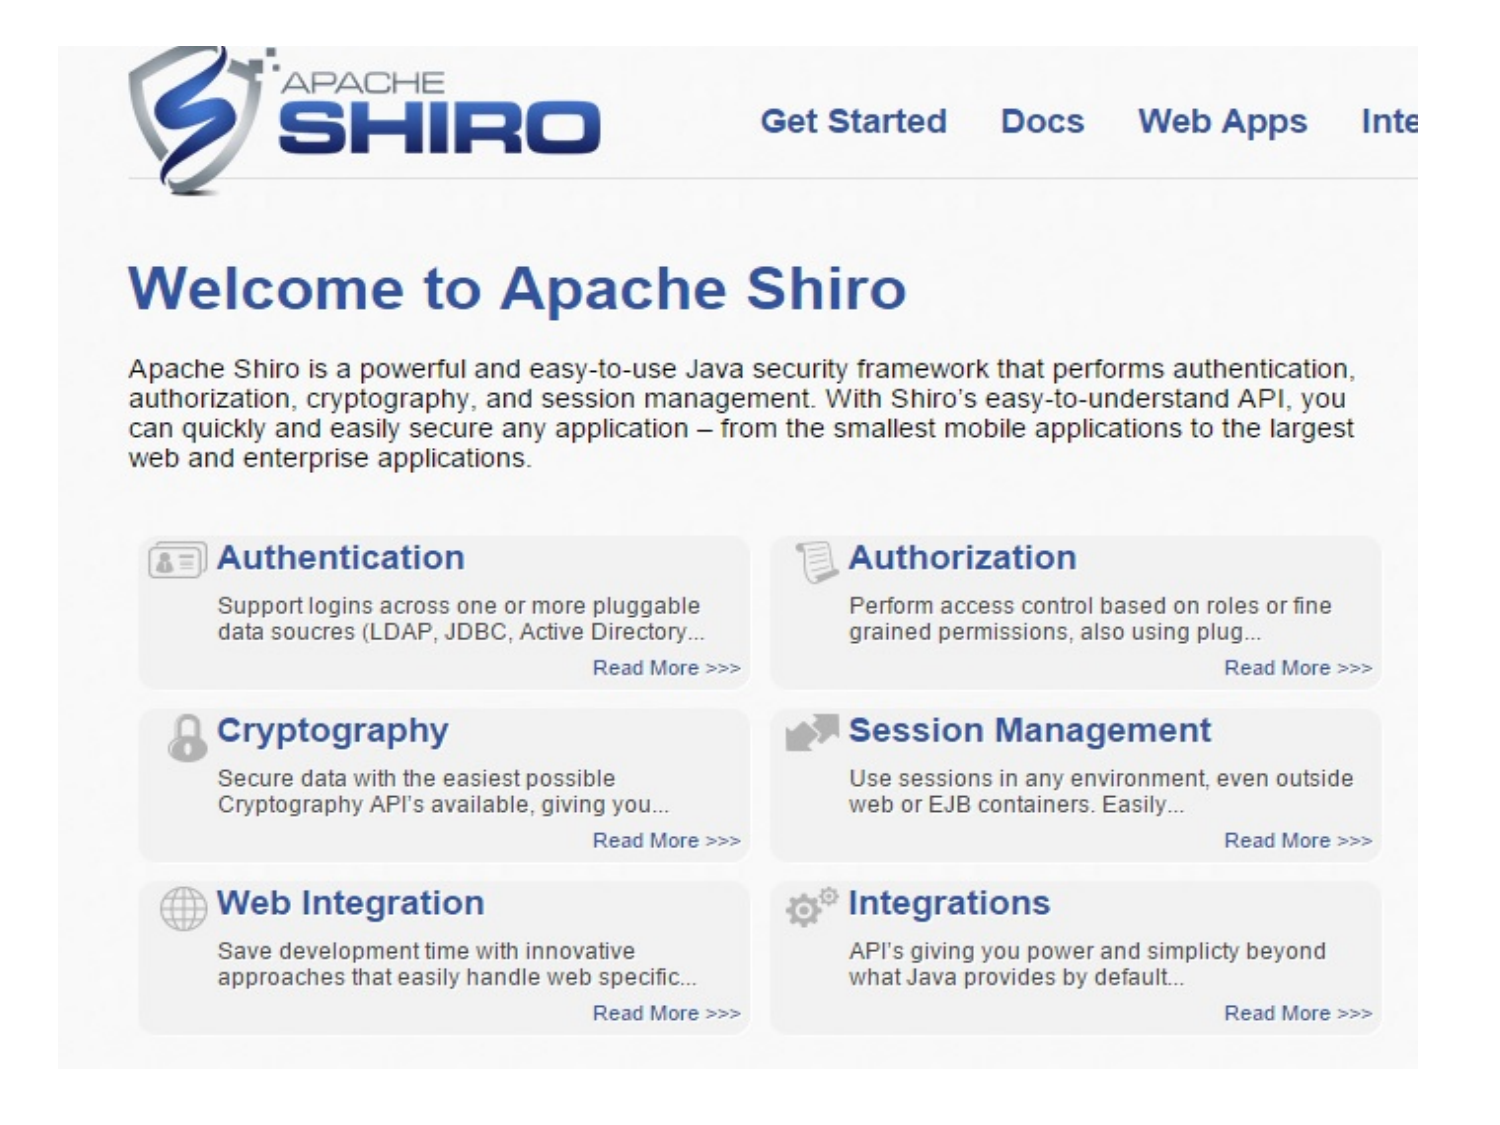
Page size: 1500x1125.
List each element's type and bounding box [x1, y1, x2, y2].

picture [58, 46, 1419, 1069]
